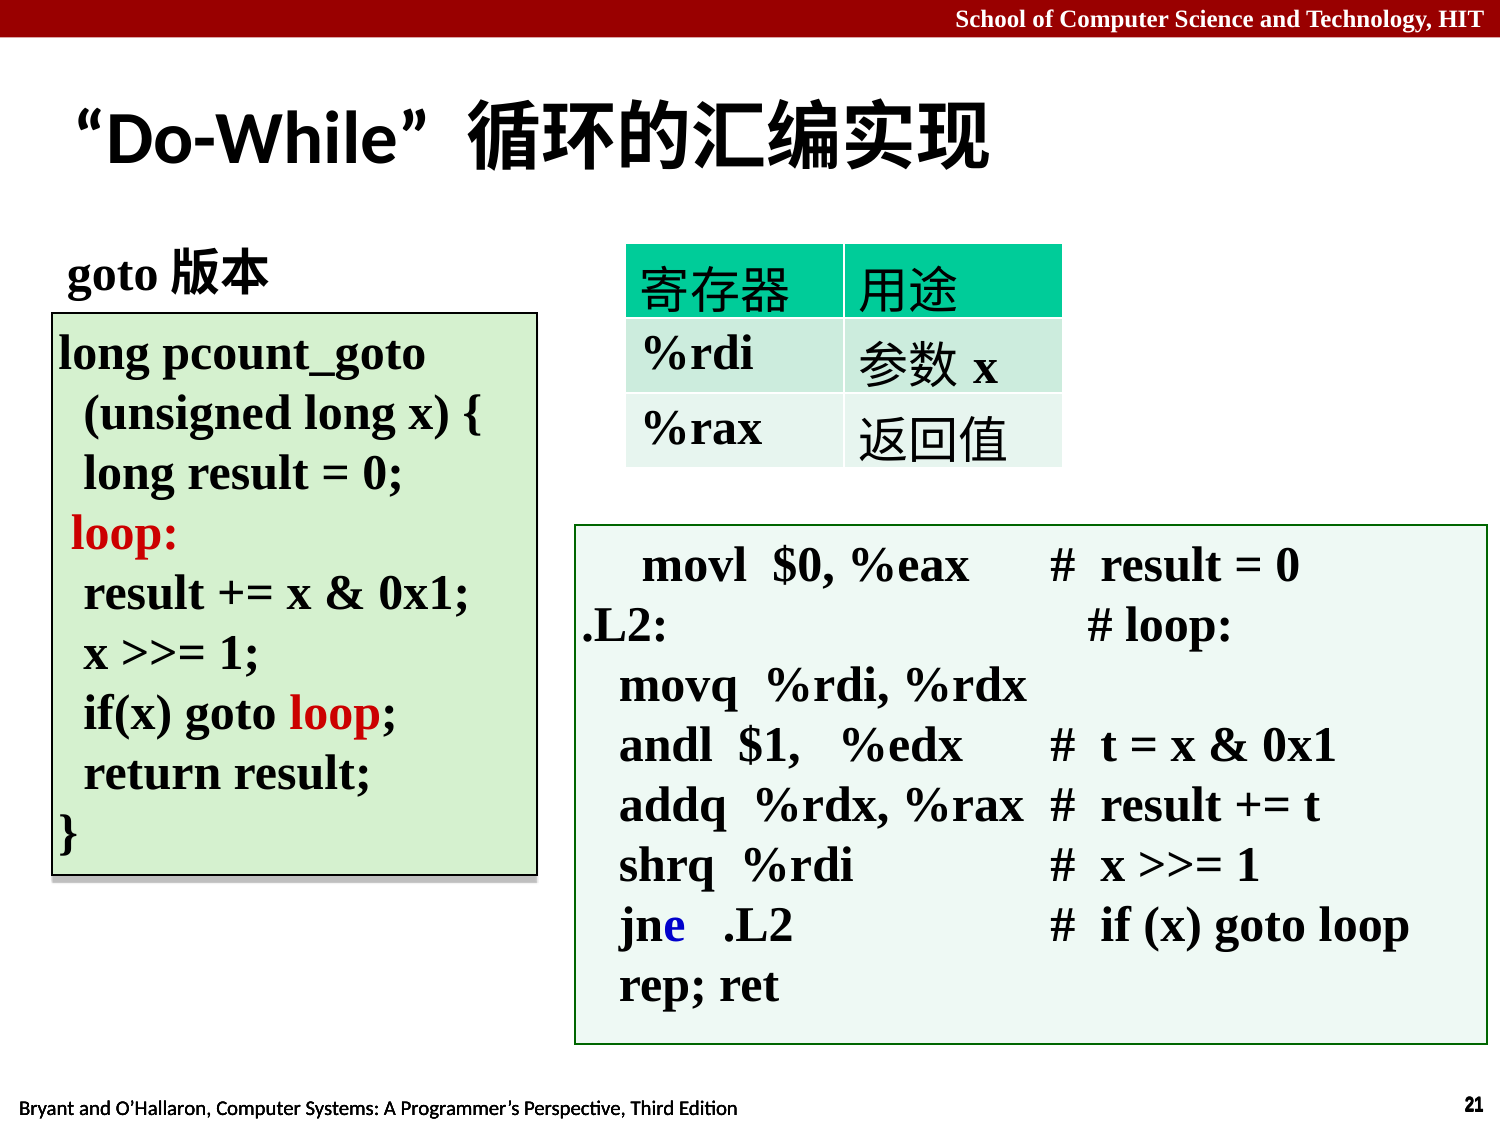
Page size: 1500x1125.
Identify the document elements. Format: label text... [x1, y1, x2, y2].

table_header 寄存器 [626, 244, 843, 317]
title “Do-While” 循环的汇编实现 [58, 71, 1500, 197]
table_cell 返回值 [845, 394, 1062, 467]
table_header 用途 [845, 244, 1062, 317]
table_cell 参数x [845, 319, 1062, 392]
list [64, 223, 1476, 1088]
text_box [51, 232, 538, 876]
table_cell %rax [626, 394, 843, 467]
table_cell %rdi [626, 319, 843, 392]
text_box movl $0, %eax # result = 0 .L2: # loop: movq %rdi, %rdx andl $1, %edx # t = x & 0x1 addq %rdx, %rax # result += t shrq %rdi # x >>= 1 jne .L2 # if (x) goto loop rep; ret [574, 525, 1488, 1045]
